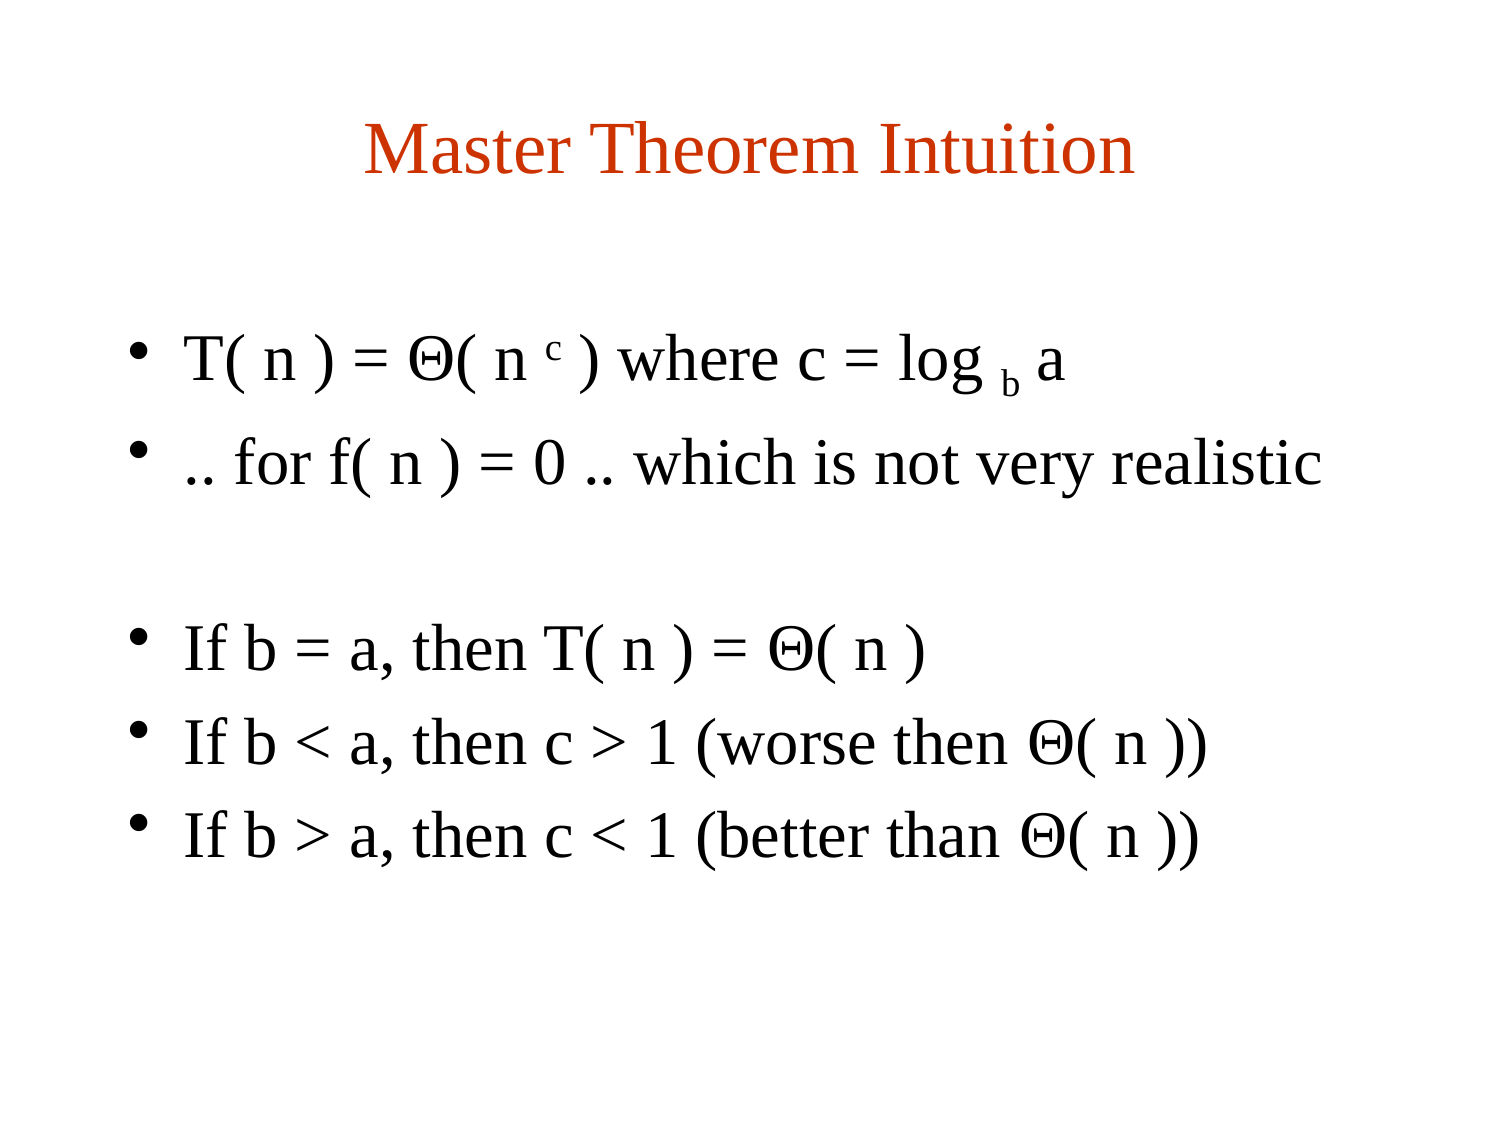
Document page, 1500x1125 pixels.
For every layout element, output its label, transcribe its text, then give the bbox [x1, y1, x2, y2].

list T( n ) = Θ( n c ) where c = log b a .. for f( n ) = 0 .. which is not very realistic If b = a, then T( n ) = Θ( n ) If b < a, then c > 1 (worse then Θ( n )) If b > a, then c < 1 (better than Θ( n )) [112, 212, 1388, 1063]
title Master Theorem Intuition [112, 99, 1388, 188]
